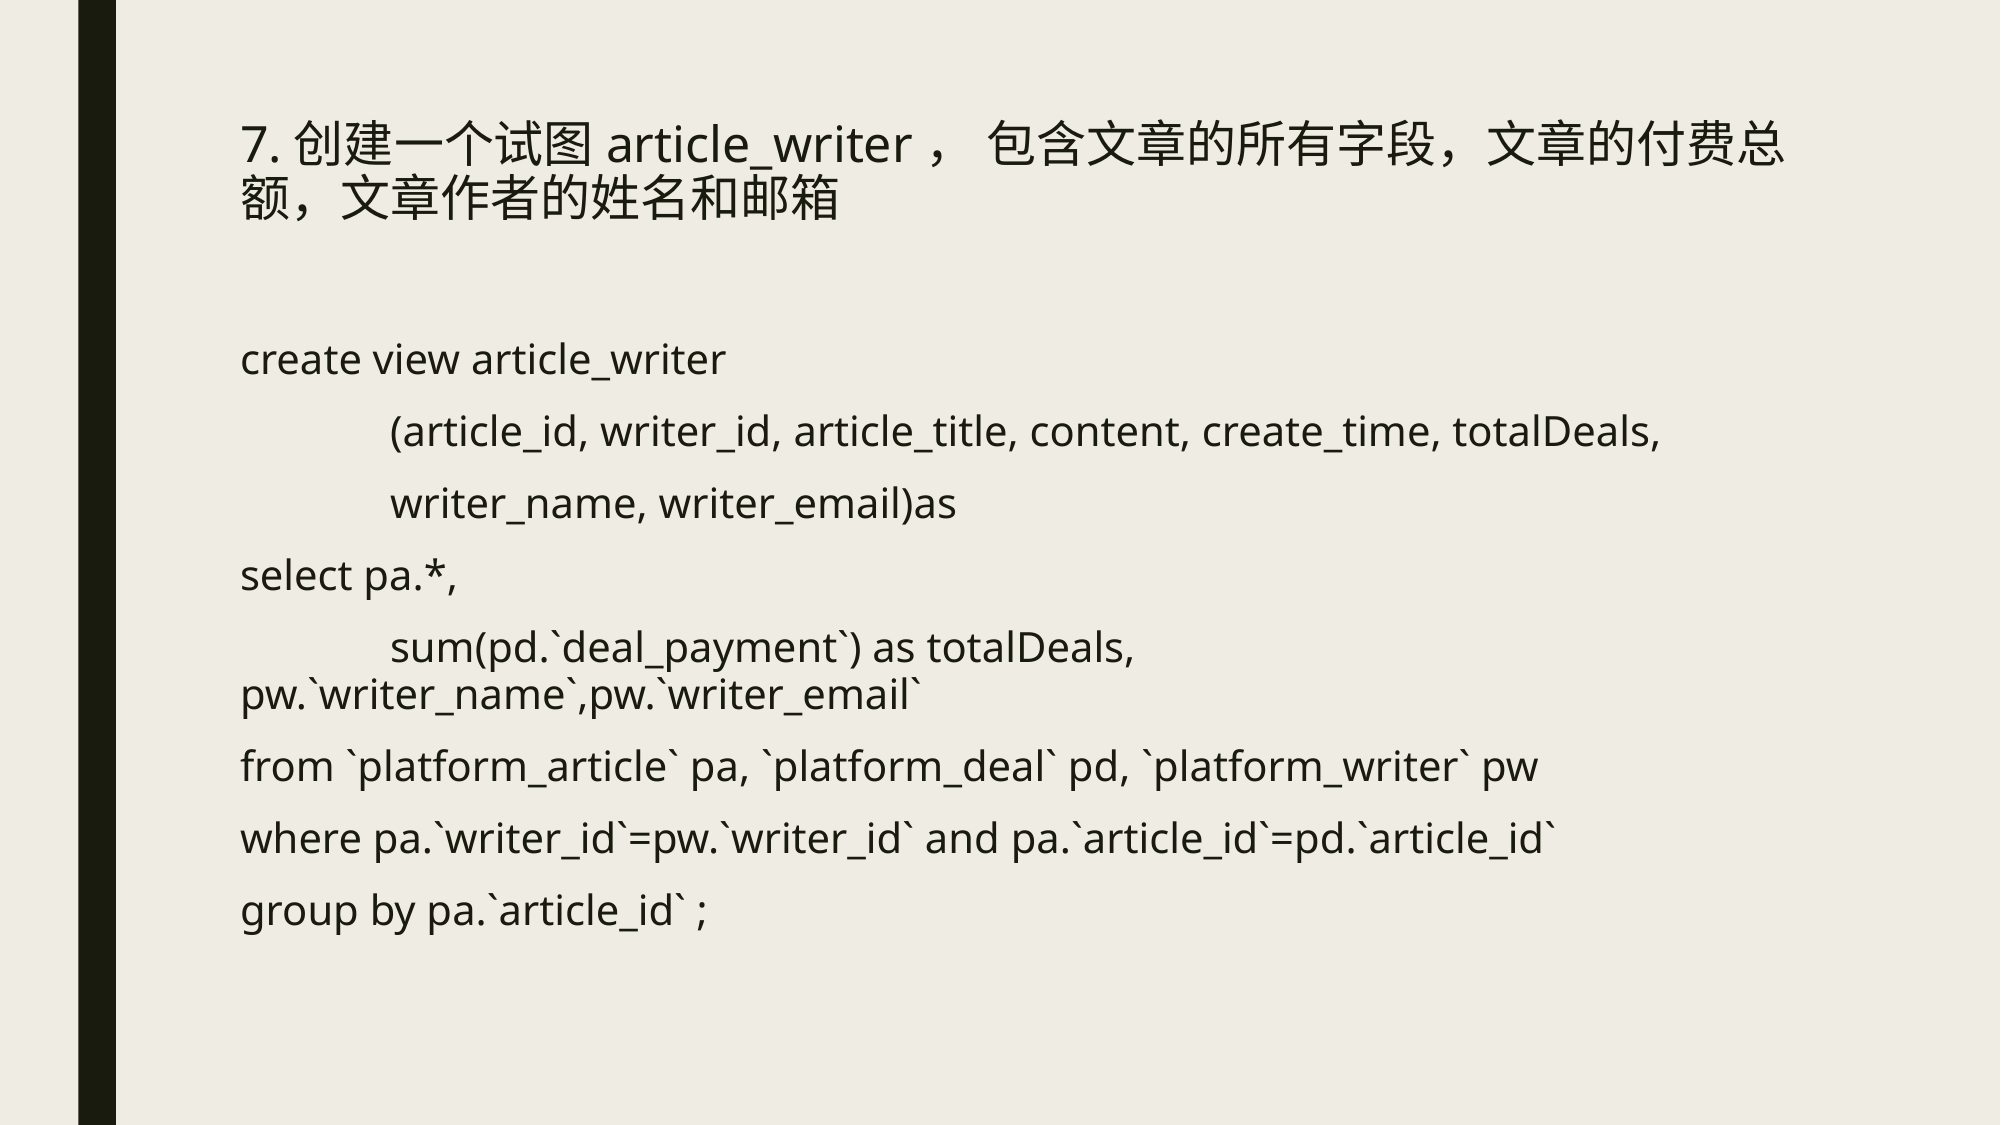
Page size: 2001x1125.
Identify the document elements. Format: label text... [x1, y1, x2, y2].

title 7.创建一个试图article_writer， 包含文章的所有字段，文章的付费总额，文章作者的姓名和邮箱 [225, 112, 1851, 255]
list create view article_writer (article_id, writer_id, article_title, content, create_time, totalDeals, writer_name, writer_email)as select pa.*, sum(pd.`deal_payment`) as totalDeals, pw.`writer_name`,pw.`writer_email` from `platform_article` pa, `platform_deal` pd, `platform_writer` pw where pa.`writer_id`=pw.`writer_id` and pa.`article_id`=pd.`article_id` group by pa.`article_id` ; [225, 254, 1800, 963]
